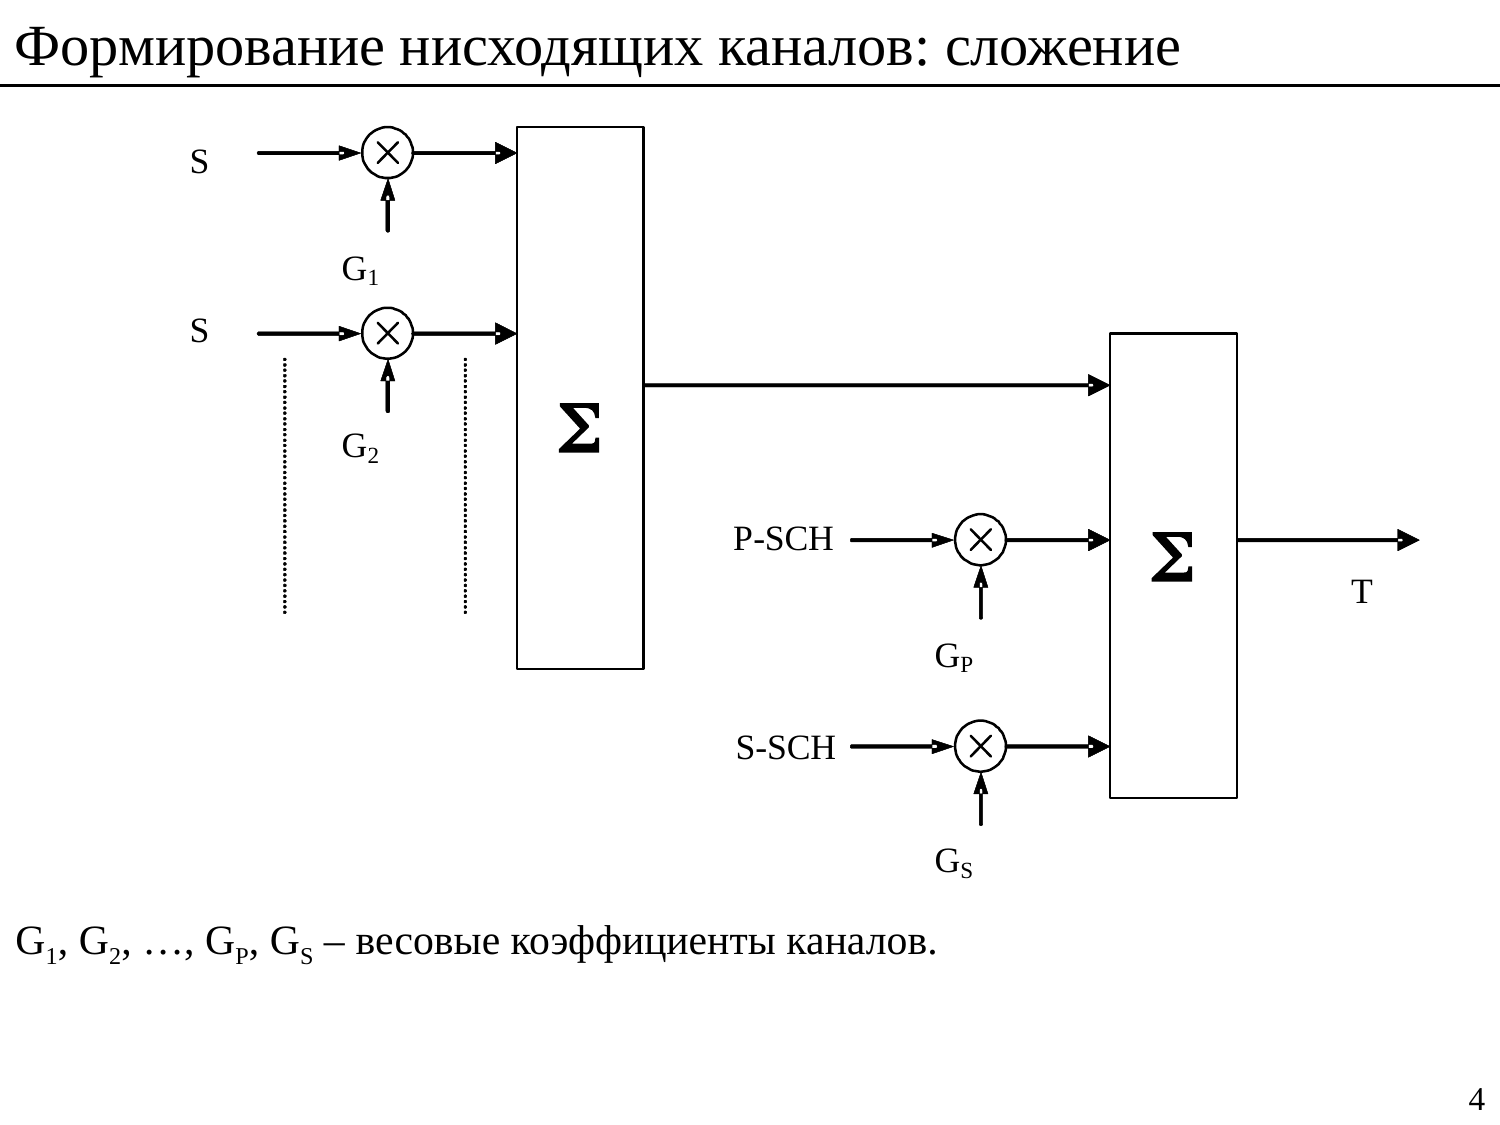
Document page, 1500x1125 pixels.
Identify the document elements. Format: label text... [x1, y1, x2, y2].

text_box Формирование нисходящих каналов: сложение [0, 1, 1500, 84]
text_box G1, G2, …, GP, GS – весовые коэффициенты каналов. [0, 905, 1500, 1027]
text_box 4 [1435, 1069, 1500, 1125]
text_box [0, 101, 1424, 940]
